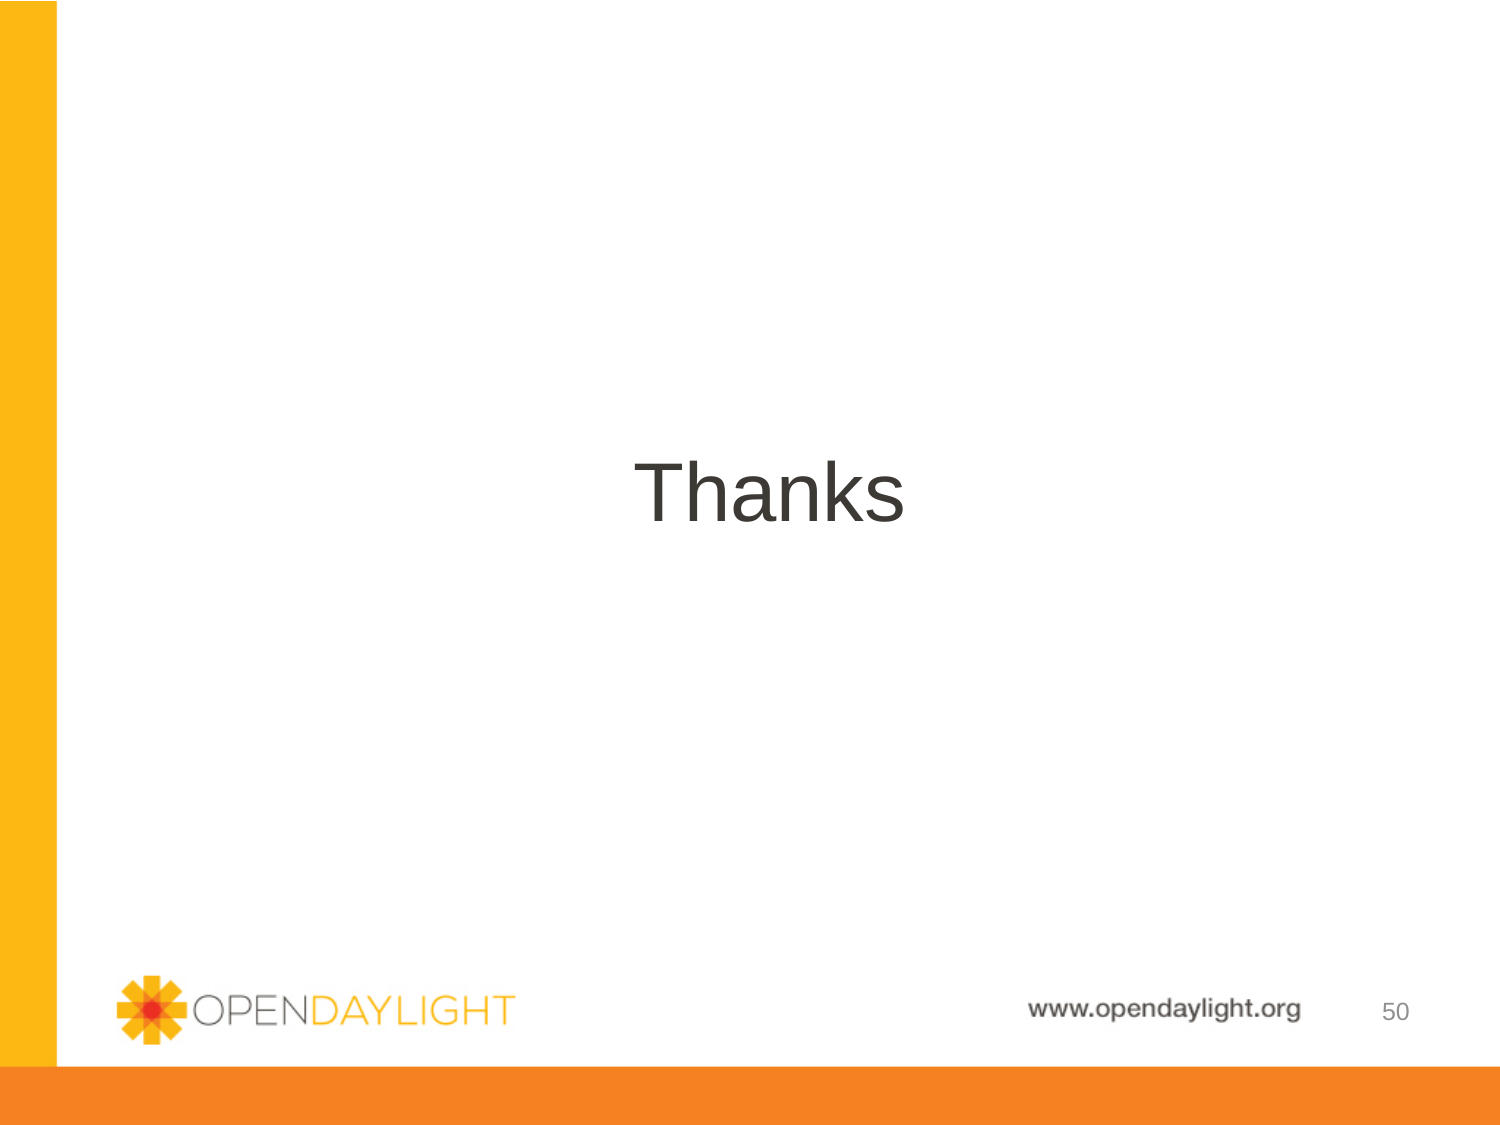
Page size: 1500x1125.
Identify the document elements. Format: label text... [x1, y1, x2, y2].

title Thanks [115, 394, 1425, 582]
slide_number 50 [1340, 980, 1425, 1041]
picture [0, 1, 1500, 1125]
